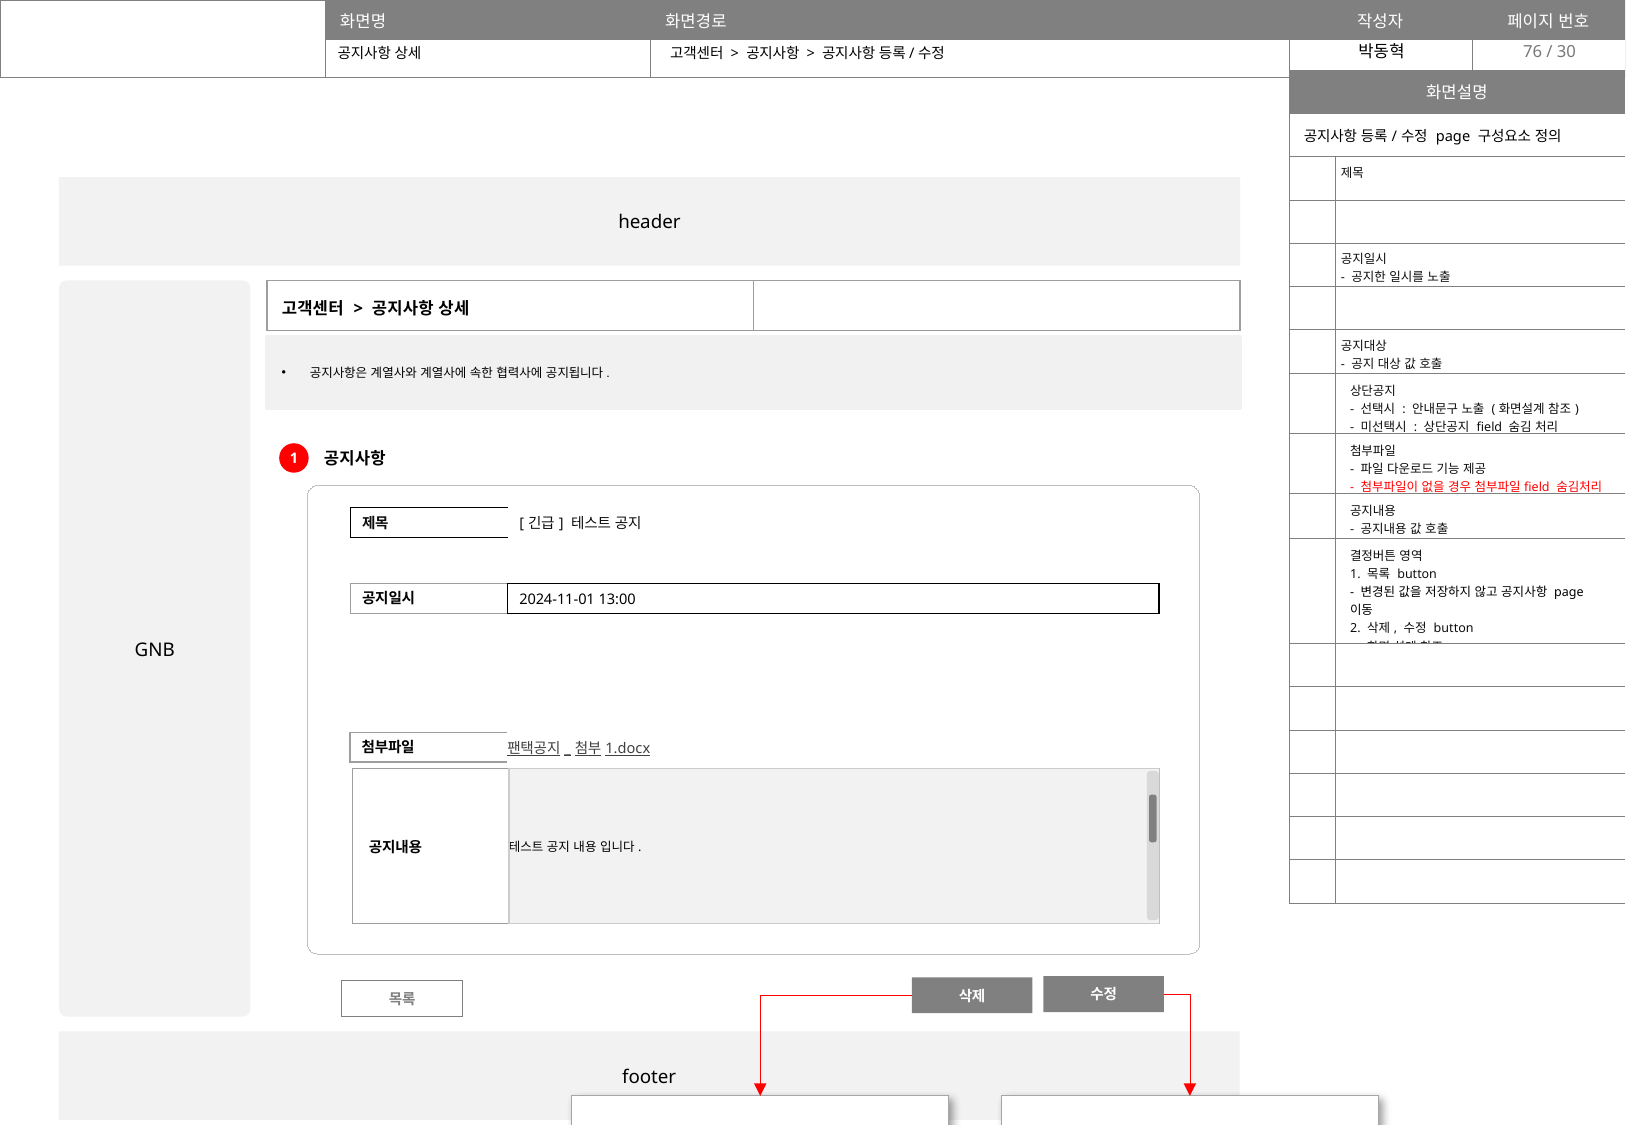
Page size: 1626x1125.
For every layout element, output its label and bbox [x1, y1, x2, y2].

table_cell [1290, 201, 1335, 243]
table_cell [1336, 287, 1625, 329]
table_cell [1336, 494, 1625, 538]
table_cell [1336, 731, 1625, 773]
table_cell [1336, 774, 1625, 816]
table_cell [1336, 374, 1625, 433]
table_cell [1290, 114, 1625, 156]
table_cell [1336, 434, 1625, 493]
text_box [279, 438, 1200, 479]
table_header [268, 281, 753, 330]
table_header [351, 508, 1159, 537]
table_cell [1336, 539, 1625, 643]
table_cell [1290, 644, 1335, 686]
table_cell [1290, 774, 1335, 816]
text_box [58, 177, 1241, 266]
table_cell [1290, 434, 1335, 493]
table_cell [1290, 244, 1335, 286]
table_header [353, 769, 508, 923]
text_box [58, 280, 251, 1017]
table_cell [1290, 494, 1335, 538]
table_cell [1336, 644, 1625, 686]
text_box [266, 337, 1240, 408]
table_cell [1290, 374, 1335, 433]
text_box [58, 976, 1379, 1125]
table_cell [1336, 817, 1625, 859]
table_header [754, 281, 1239, 330]
table_header [508, 584, 1158, 613]
table_cell [1336, 201, 1625, 243]
table_cell [1336, 330, 1625, 373]
table_cell [1290, 687, 1335, 730]
table_cell [1336, 860, 1625, 903]
text_box [341, 980, 463, 1017]
table_cell [1290, 817, 1335, 859]
text_box [322, 36, 1287, 69]
table_cell [1290, 287, 1335, 329]
text_box [307, 485, 1200, 955]
table_cell [1290, 157, 1335, 200]
table_header [510, 769, 1159, 923]
slide_number [1474, 33, 1625, 70]
table_cell [1336, 244, 1625, 286]
table_cell [1336, 157, 1625, 200]
table_header [351, 733, 1158, 762]
table_cell [1290, 860, 1335, 903]
table_cell [1290, 539, 1335, 643]
table_cell [1336, 687, 1625, 730]
table_cell [1290, 330, 1335, 373]
table_header [1290, 71, 1625, 113]
table_cell [1290, 731, 1335, 773]
table_header [351, 584, 507, 613]
